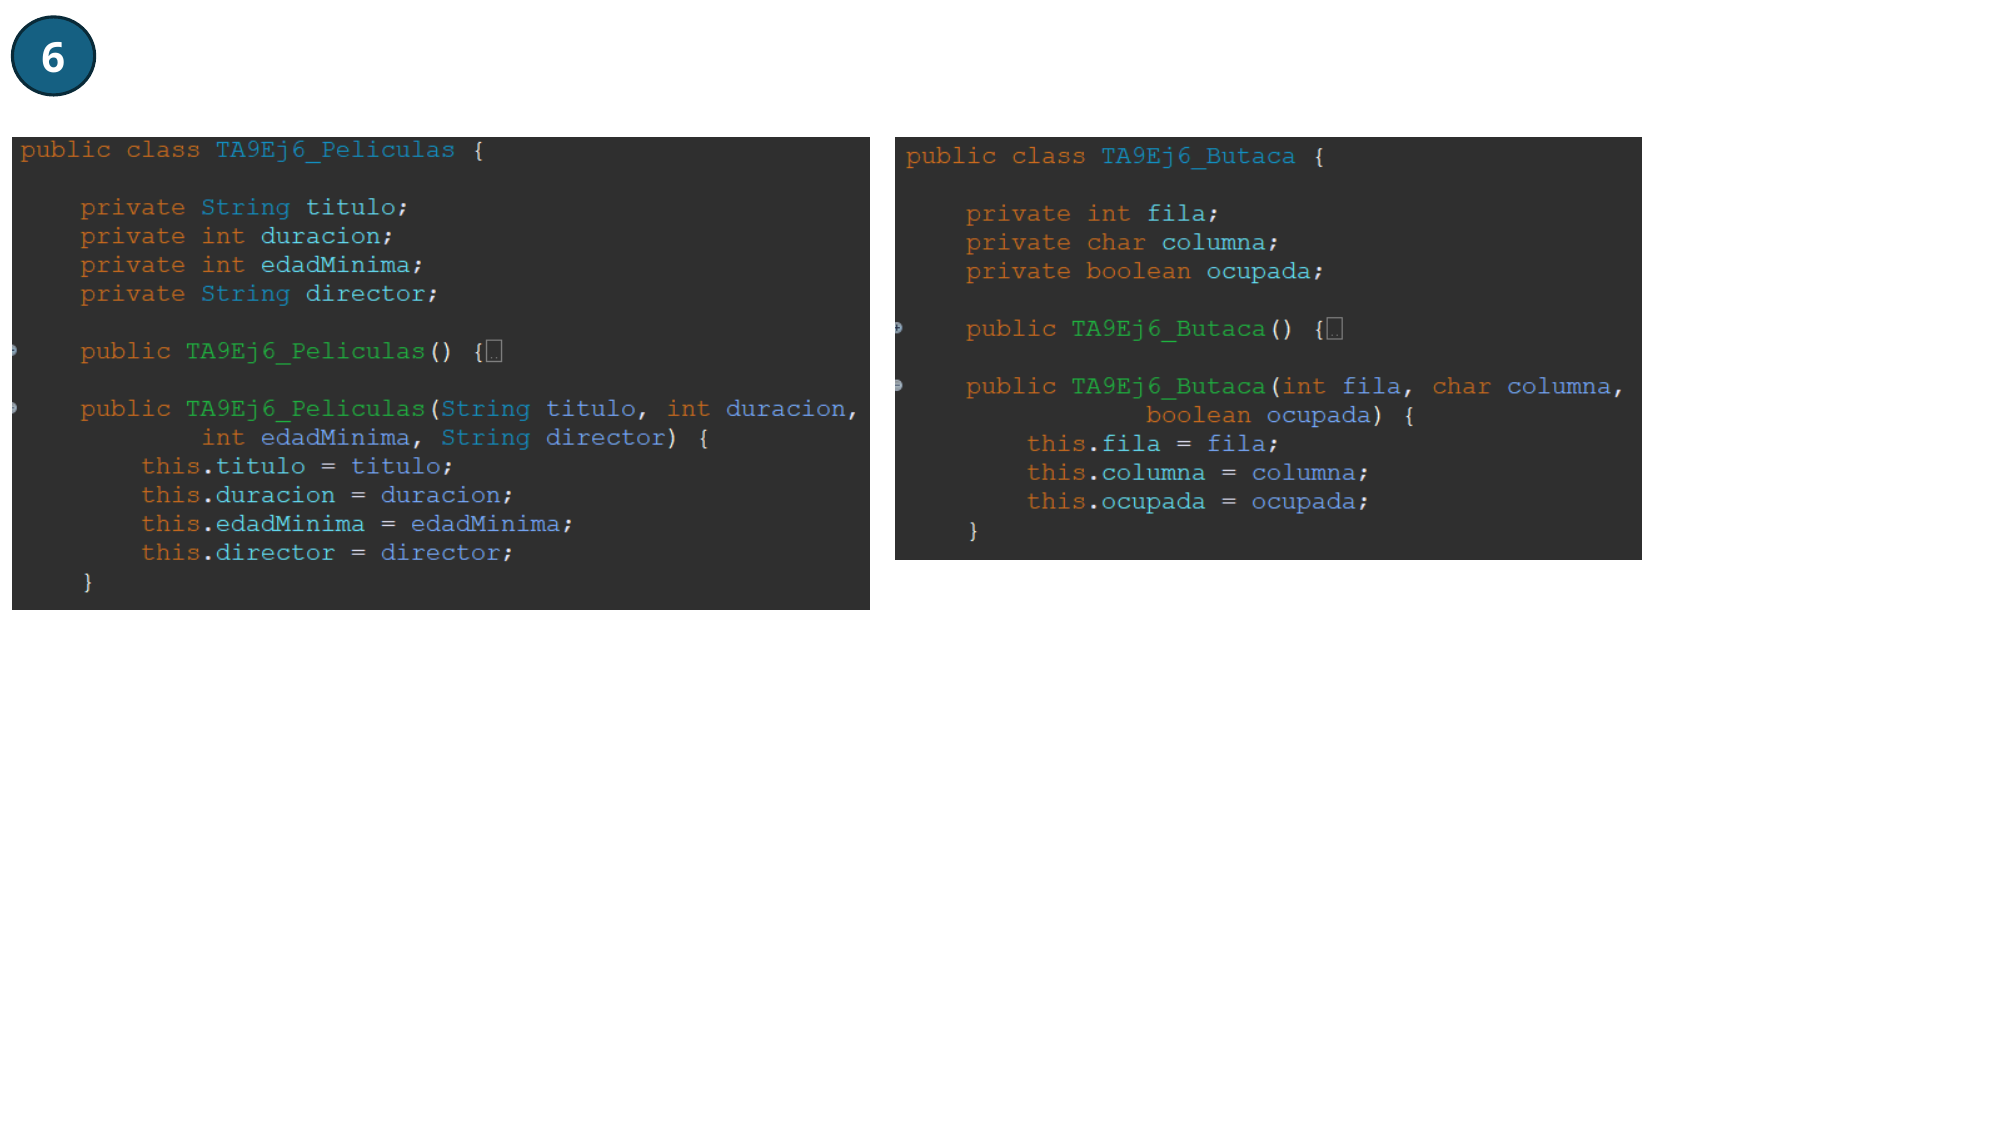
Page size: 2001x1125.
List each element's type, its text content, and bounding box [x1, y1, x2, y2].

text_box 6 [10, 15, 97, 97]
picture [11, 136, 871, 611]
picture [894, 136, 1643, 561]
